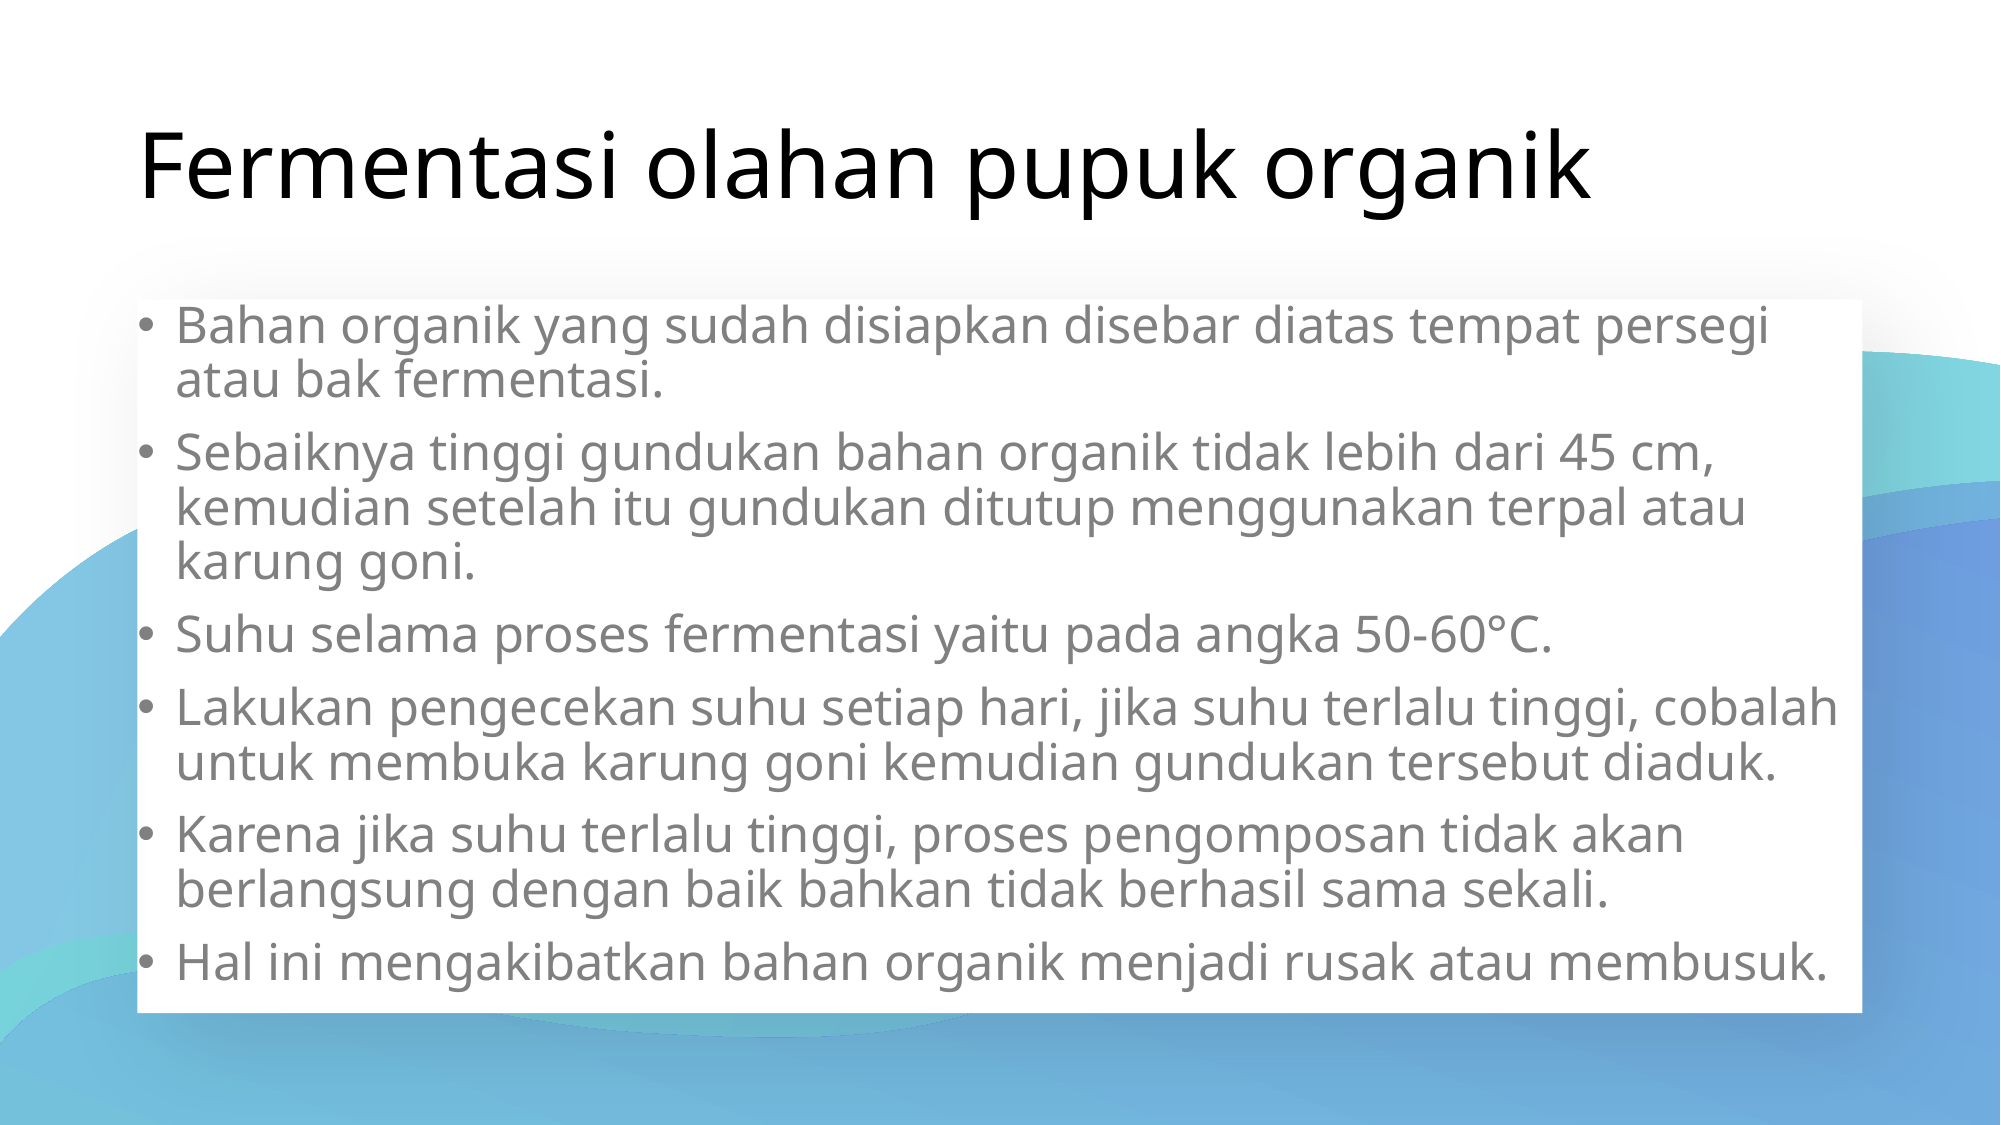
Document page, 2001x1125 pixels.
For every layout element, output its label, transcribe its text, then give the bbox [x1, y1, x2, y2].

title Fermentasi olahan pupuk organik [137, 59, 1863, 278]
list Bahan organik yang sudah disiapkan disebar diatas tempat persegi atau bak fermentasi. Sebaiknya tinggi gundukan bahan organik tidak lebih dari 45 cm, kemudian setelah itu gundukan ditutup menggunakan terpal atau karung goni. Suhu selama proses fermentasi yaitu pada angka 50-60°C. Lakukan pengecekan suhu setiap hari, jika suhu terlalu tinggi, cobalah untuk membuka karung goni kemudian gundukan tersebut diaduk. Karena jika suhu terlalu tinggi, proses pengomposan tidak akan berlangsung dengan baik bahkan tidak berhasil sama sekali. Hal ini mengakibatkan bahan organik menjadi rusak atau membusuk. [137, 299, 1863, 1014]
